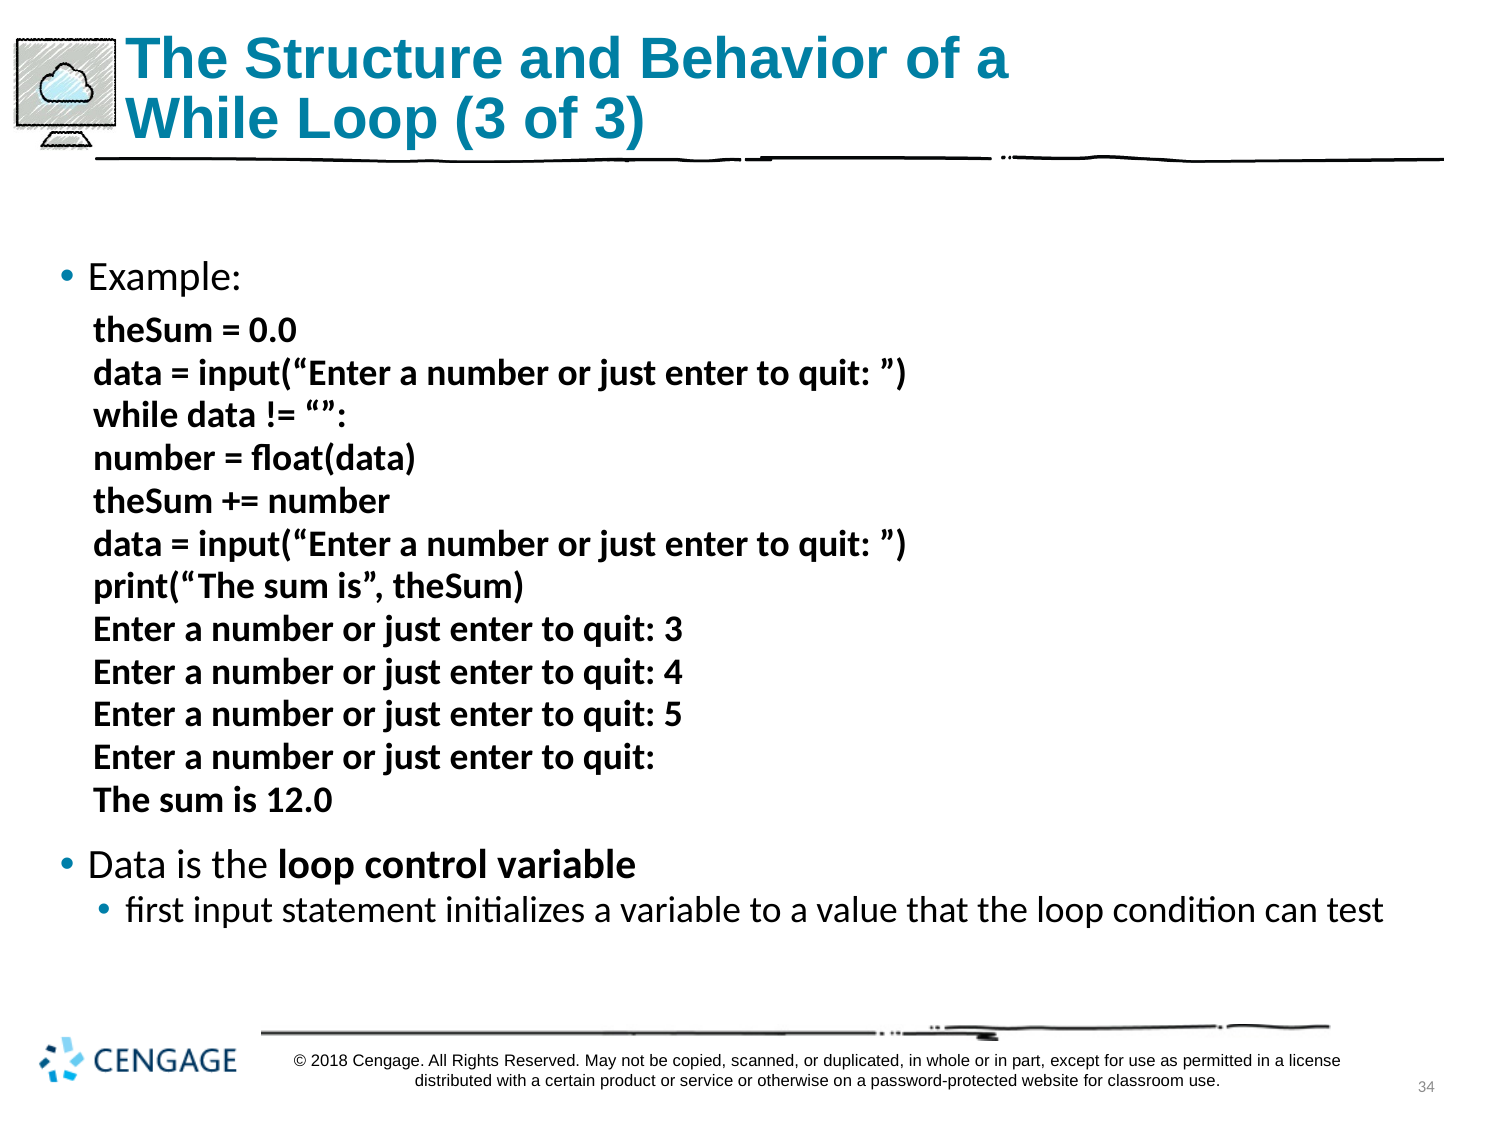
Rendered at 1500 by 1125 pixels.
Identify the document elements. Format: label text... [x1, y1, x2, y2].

list Example: [59, 252, 1441, 301]
list theSum = 0.0 data = input(“Enter a number or just enter to quit: ”) while data != “”: number = float(data) theSum += number data = input(“Enter a number or just enter to quit: ”) print(“The sum is”, theSum) Enter a number or just enter to quit: 3 Enter a number or just enter to quit: 4 Enter a number or just enter to quit: 5 Enter a number or just enter to quit: The sum is 12.0 [55, 308, 1437, 827]
picture [19, 1023, 249, 1095]
title The Structure and Behavior of a While Loop (3 of 3) [125, 30, 1050, 152]
picture [95, 155, 1444, 163]
picture [13, 36, 117, 151]
footer © 2018 Cengage. All Rights Reserved. May not be copied, scanned, or duplicated, in whole or in part, except for use as permitted in a license distributed with a certain product or service or otherwise on a password-protected website for classroom use. [262, 1049, 1375, 1090]
picture [261, 1024, 1331, 1041]
list Data is the loop control variable first input statement initializes a variable to a value that the loop condition can test [59, 840, 1441, 932]
